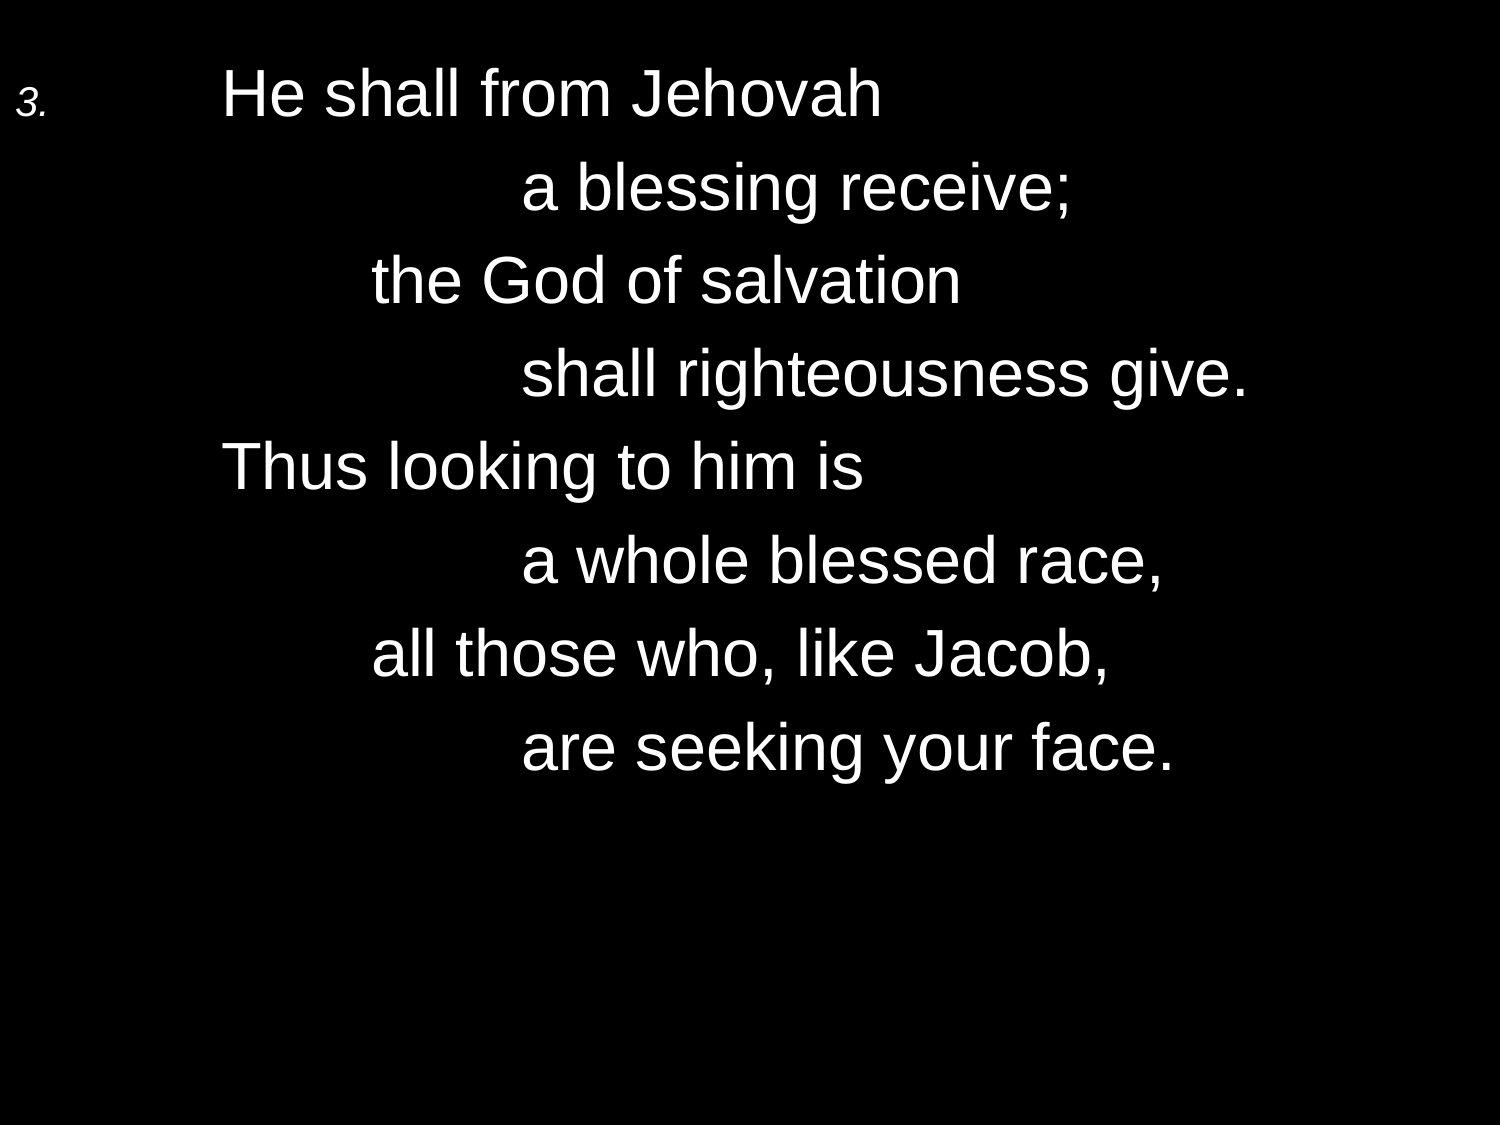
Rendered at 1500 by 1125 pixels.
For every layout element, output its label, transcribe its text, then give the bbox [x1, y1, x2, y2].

list 3. He shall from Jehovah a blessing receive; the God of salvation shall righteousness give. Thus looking to him is a whole blessed race, all those who, like Jacob, are seeking your face. [0, 42, 1500, 1047]
